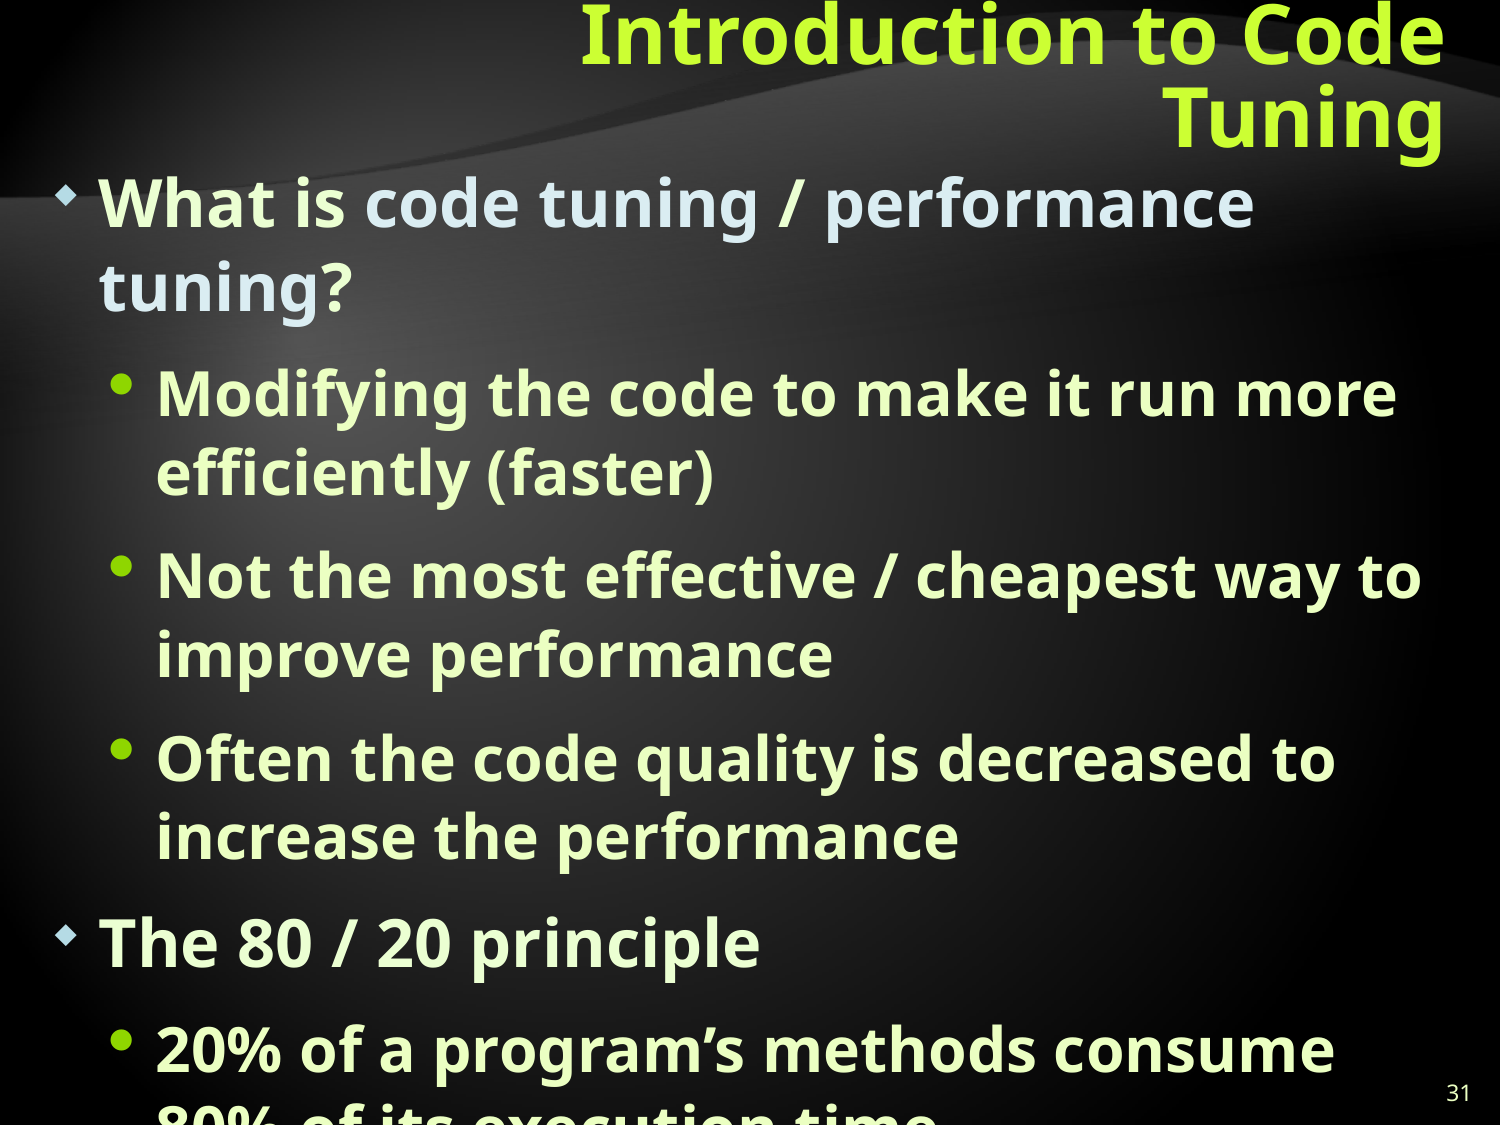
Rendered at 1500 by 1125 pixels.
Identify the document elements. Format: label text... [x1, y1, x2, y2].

title Introduction to Code Tuning [300, 12, 1463, 149]
picture [0, 0, 1500, 1125]
list What is code tuning / performance tuning? Modifying the code to make it run more efficiently (faster) Not the most effective / cheapest way to improve performance Often the code quality is decreased to increase the performance The 80 / 20 principle 20% of a program’s methods consume 80% of its execution time [37, 149, 1463, 1088]
slide_number 31 [1412, 1074, 1488, 1113]
